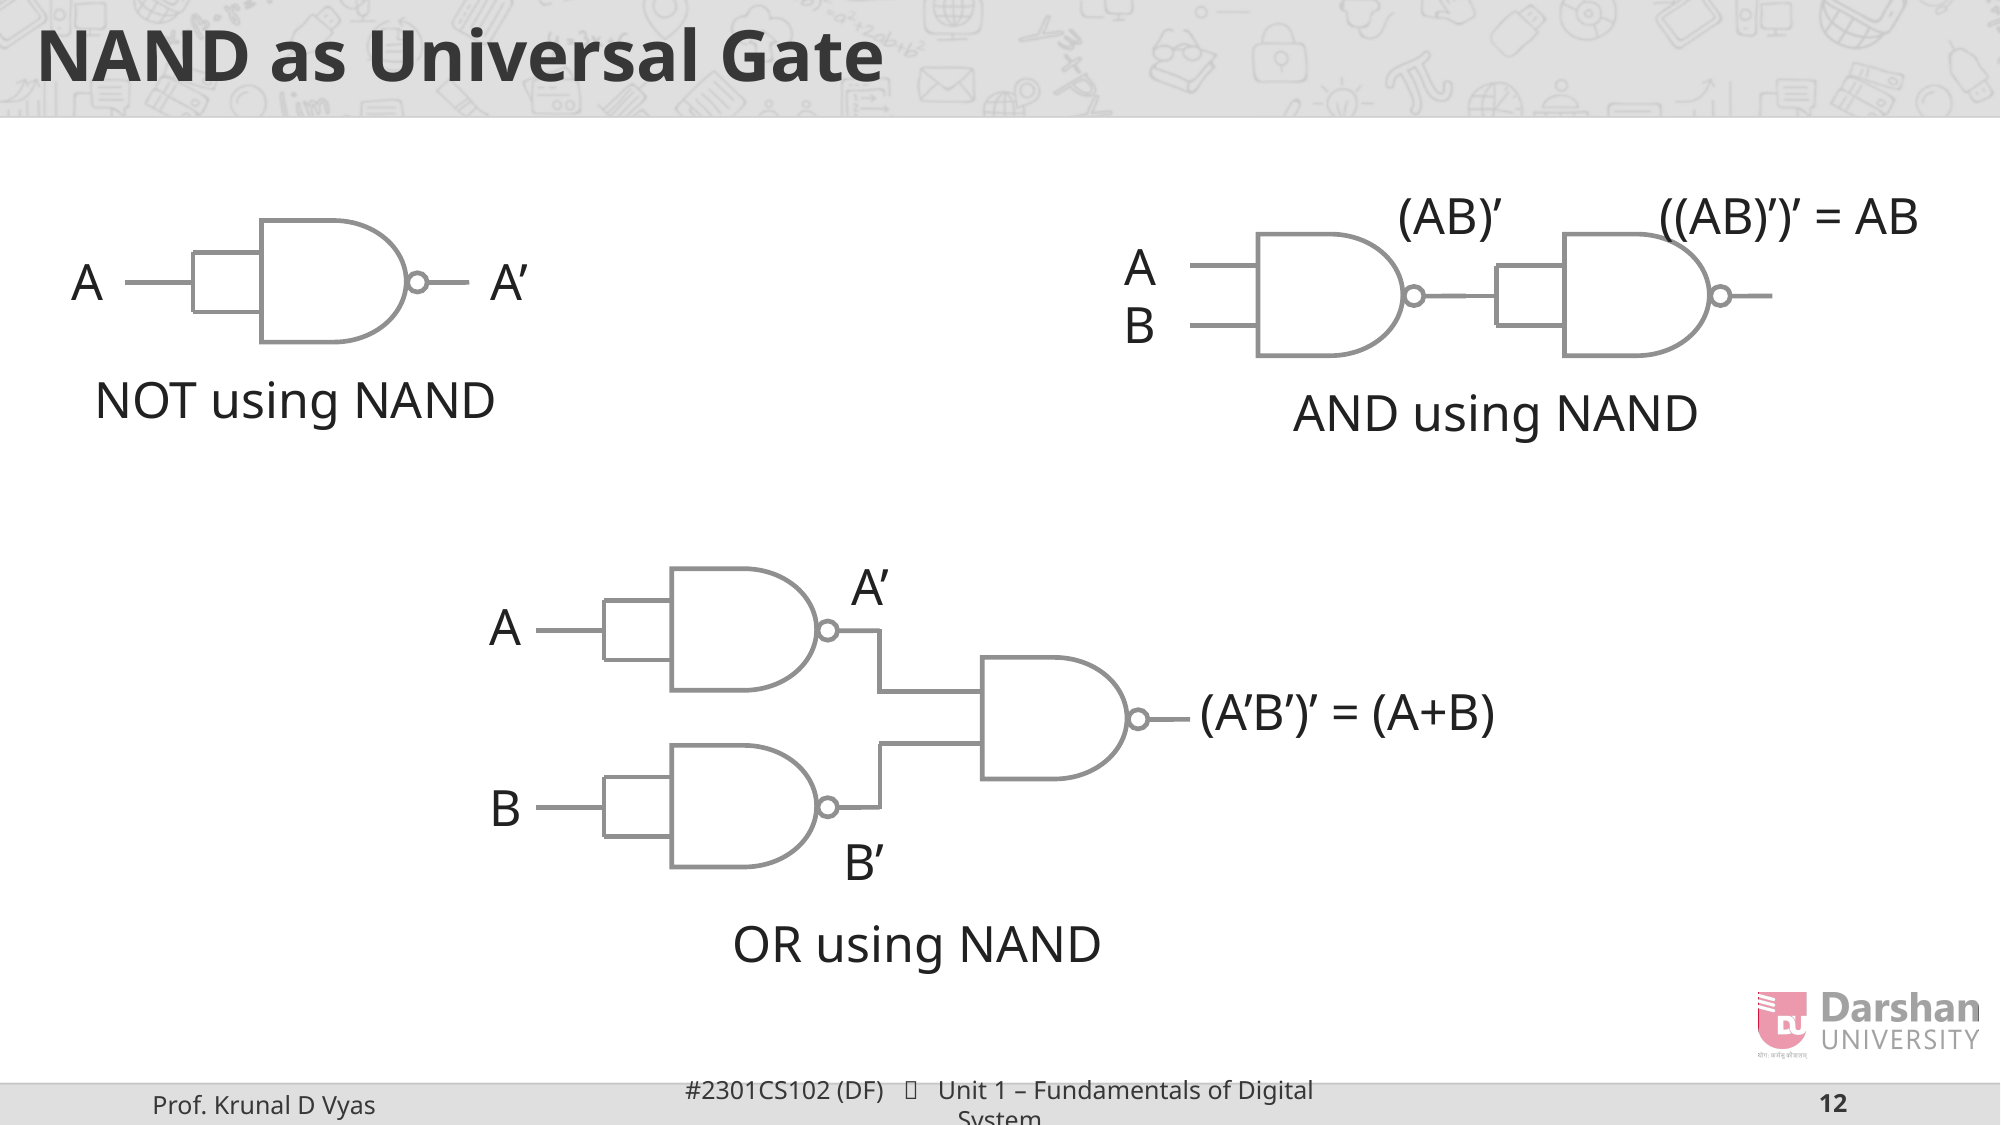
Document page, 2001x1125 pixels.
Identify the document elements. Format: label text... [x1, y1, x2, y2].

text_box (AB)’ [1383, 177, 1517, 234]
text_box A [56, 243, 118, 319]
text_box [878, 657, 1190, 779]
title NAND as Universal Gate [0, 0, 2000, 117]
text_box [535, 745, 880, 867]
text_box A’ [475, 243, 543, 319]
text_box A’ [836, 547, 904, 623]
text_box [1466, 234, 1773, 356]
text_box (A’B’)’ = (A+B) [1190, 673, 1511, 748]
text_box + [1758, 992, 1979, 1059]
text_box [535, 568, 880, 691]
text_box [125, 220, 470, 343]
text_box B [474, 769, 535, 845]
text_box B [1109, 286, 1172, 362]
text_box NOT using NAND [79, 361, 513, 436]
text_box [1189, 234, 1466, 356]
text_box ((AB)’)’ = AB [1644, 177, 1936, 252]
text_box B’ [828, 823, 900, 898]
text_box A [1109, 227, 1172, 286]
text_box AND using NAND [1278, 373, 1715, 449]
text_box A [475, 588, 535, 664]
text_box OR using NAND [717, 905, 1118, 980]
